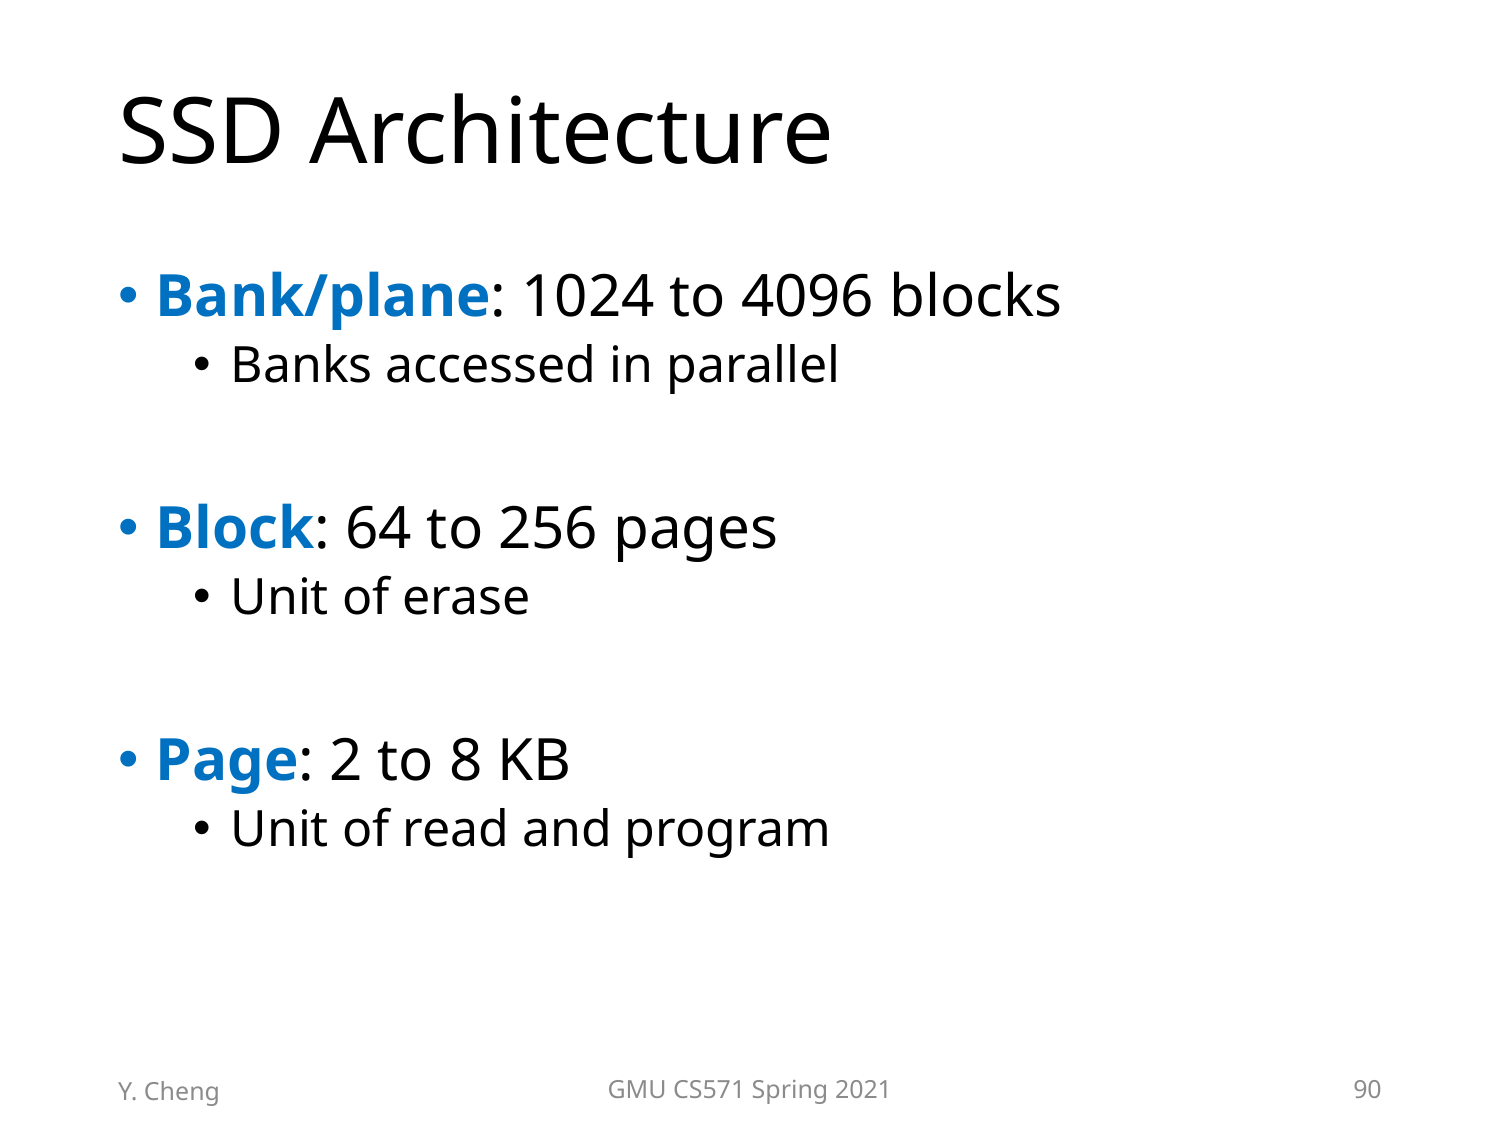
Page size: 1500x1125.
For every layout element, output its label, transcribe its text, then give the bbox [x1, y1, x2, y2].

title SSD Architecture [103, 25, 1397, 243]
list Bank/plane: 1024 to 4096 blocks Banks accessed in parallel Block: 64 to 256 pages Unit of erase Page: 2 to 8 KB Unit of read and program [103, 258, 1397, 1045]
slide_number Y. Cheng [103, 1060, 441, 1121]
slide_number 90 [1059, 1060, 1397, 1121]
footer GMU CS571 Spring 2021 [496, 1060, 1004, 1121]
